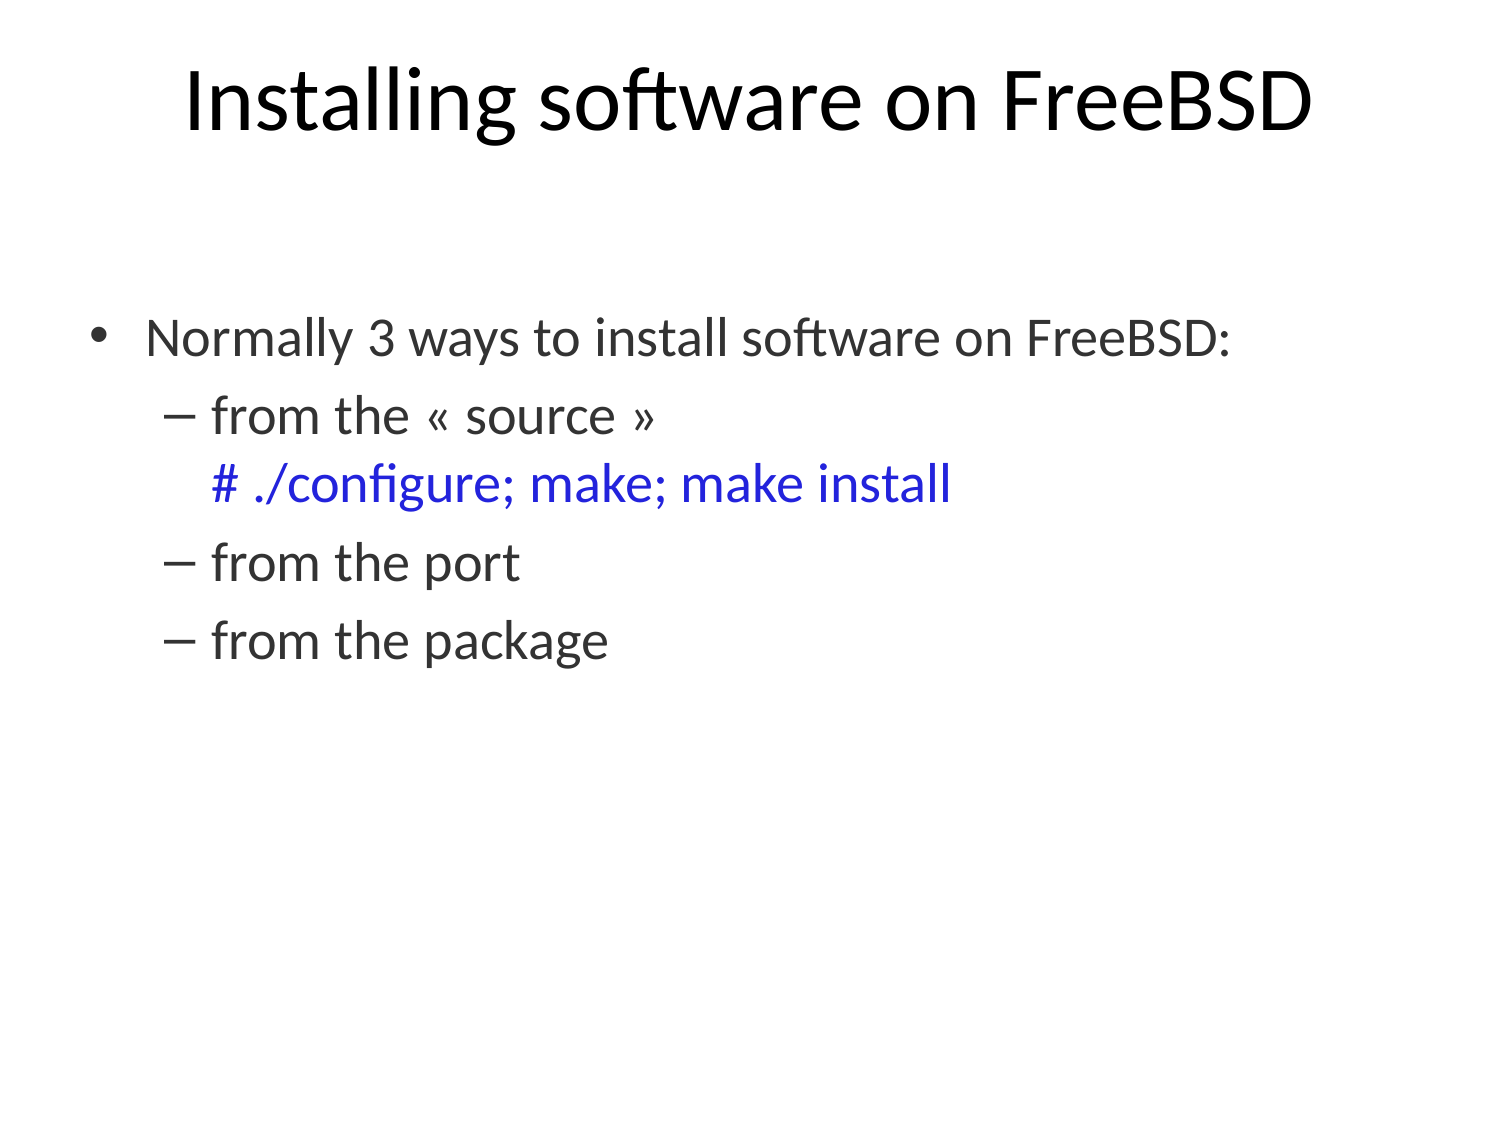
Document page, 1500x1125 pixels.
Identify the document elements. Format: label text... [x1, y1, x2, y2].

title Installing software on FreeBSD [0, 0, 1500, 188]
list Normally 3 ways to install software on FreeBSD: from the « source » # ./configure; make; make install from the port from the package [74, 292, 1416, 1027]
